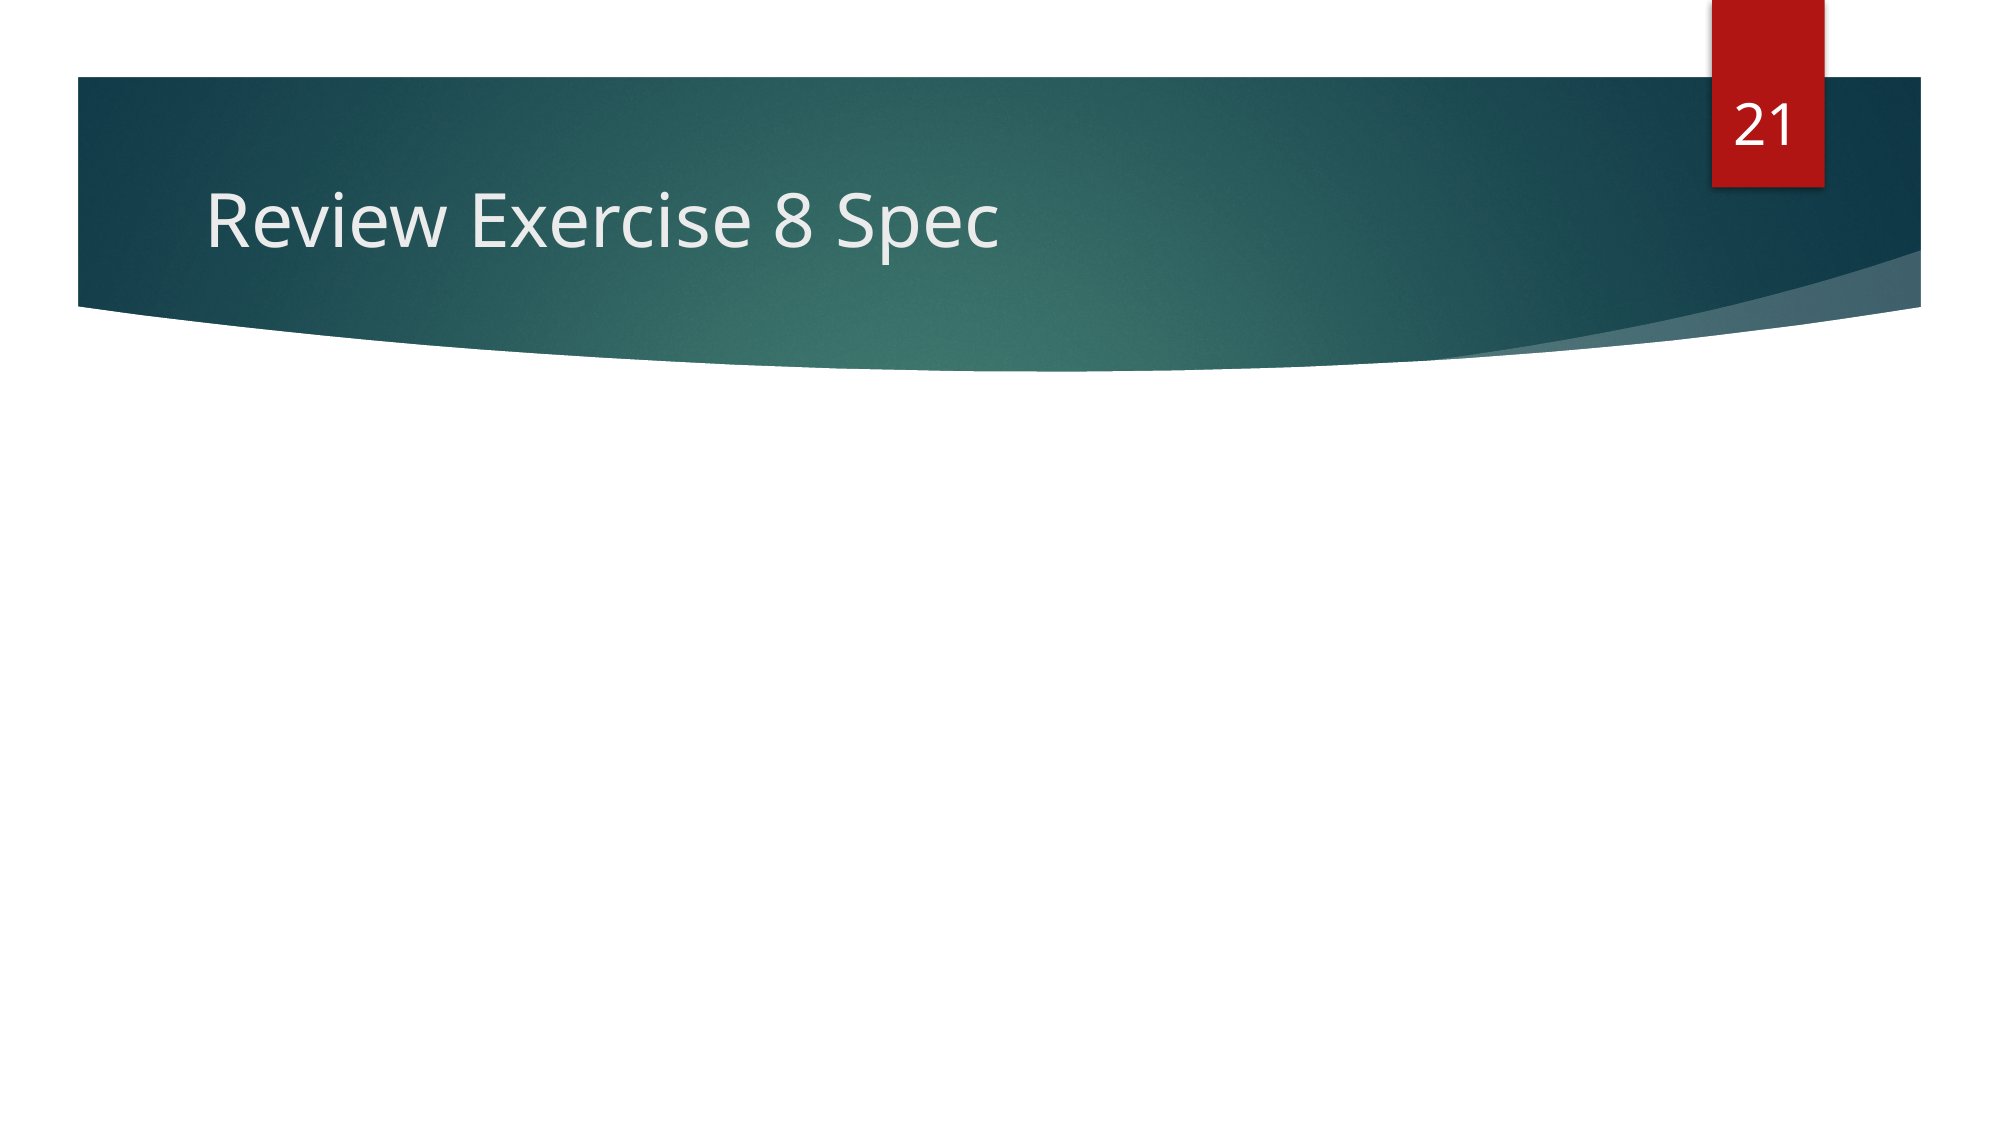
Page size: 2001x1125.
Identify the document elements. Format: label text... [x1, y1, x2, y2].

title Review Exercise 8 Spec [189, 159, 1638, 276]
slide_number 21 [1698, 48, 1836, 175]
